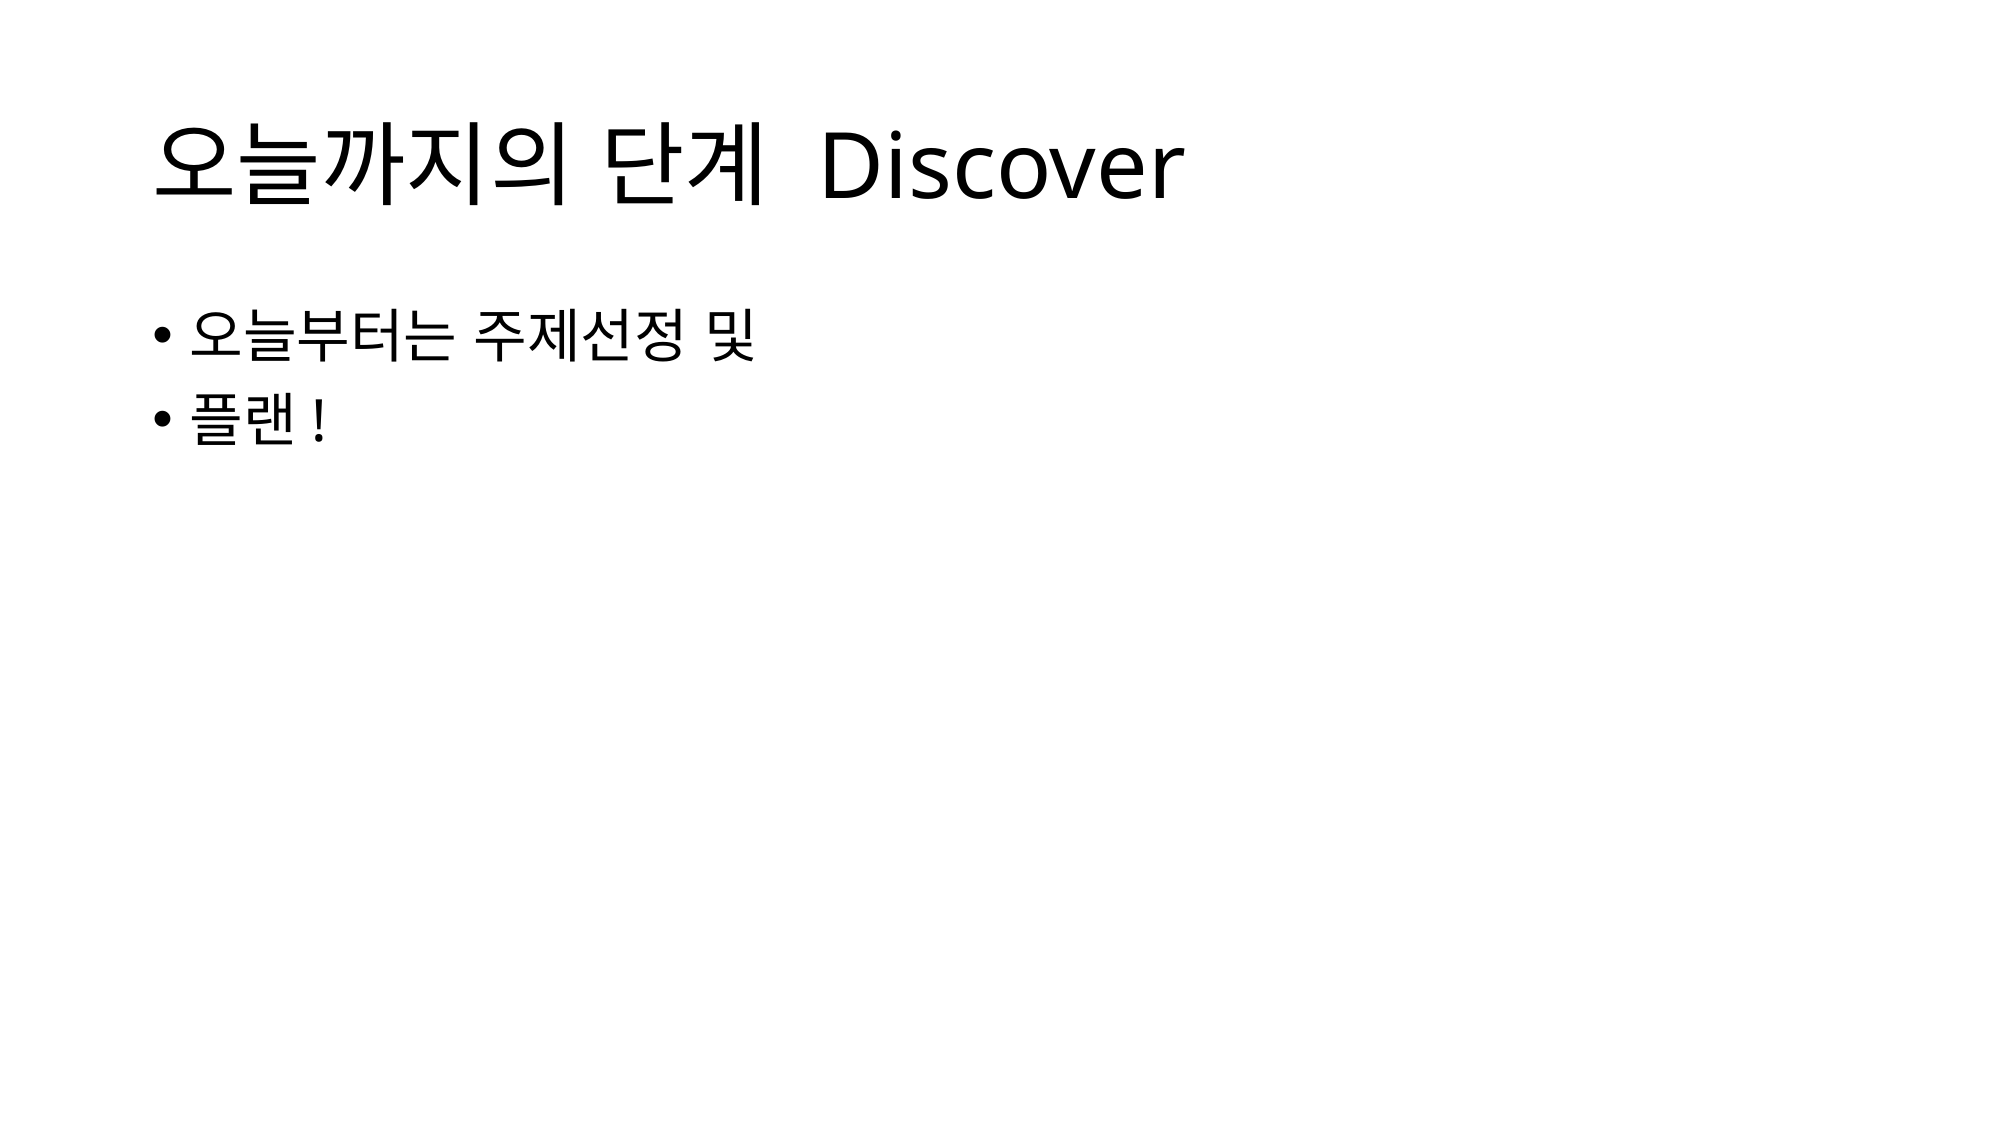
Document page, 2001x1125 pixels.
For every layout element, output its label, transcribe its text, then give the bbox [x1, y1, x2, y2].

list 오늘부터는 주제선정 및 플랜! [137, 299, 1863, 1014]
title 오늘까지의 단계 Discover [137, 59, 1863, 278]
